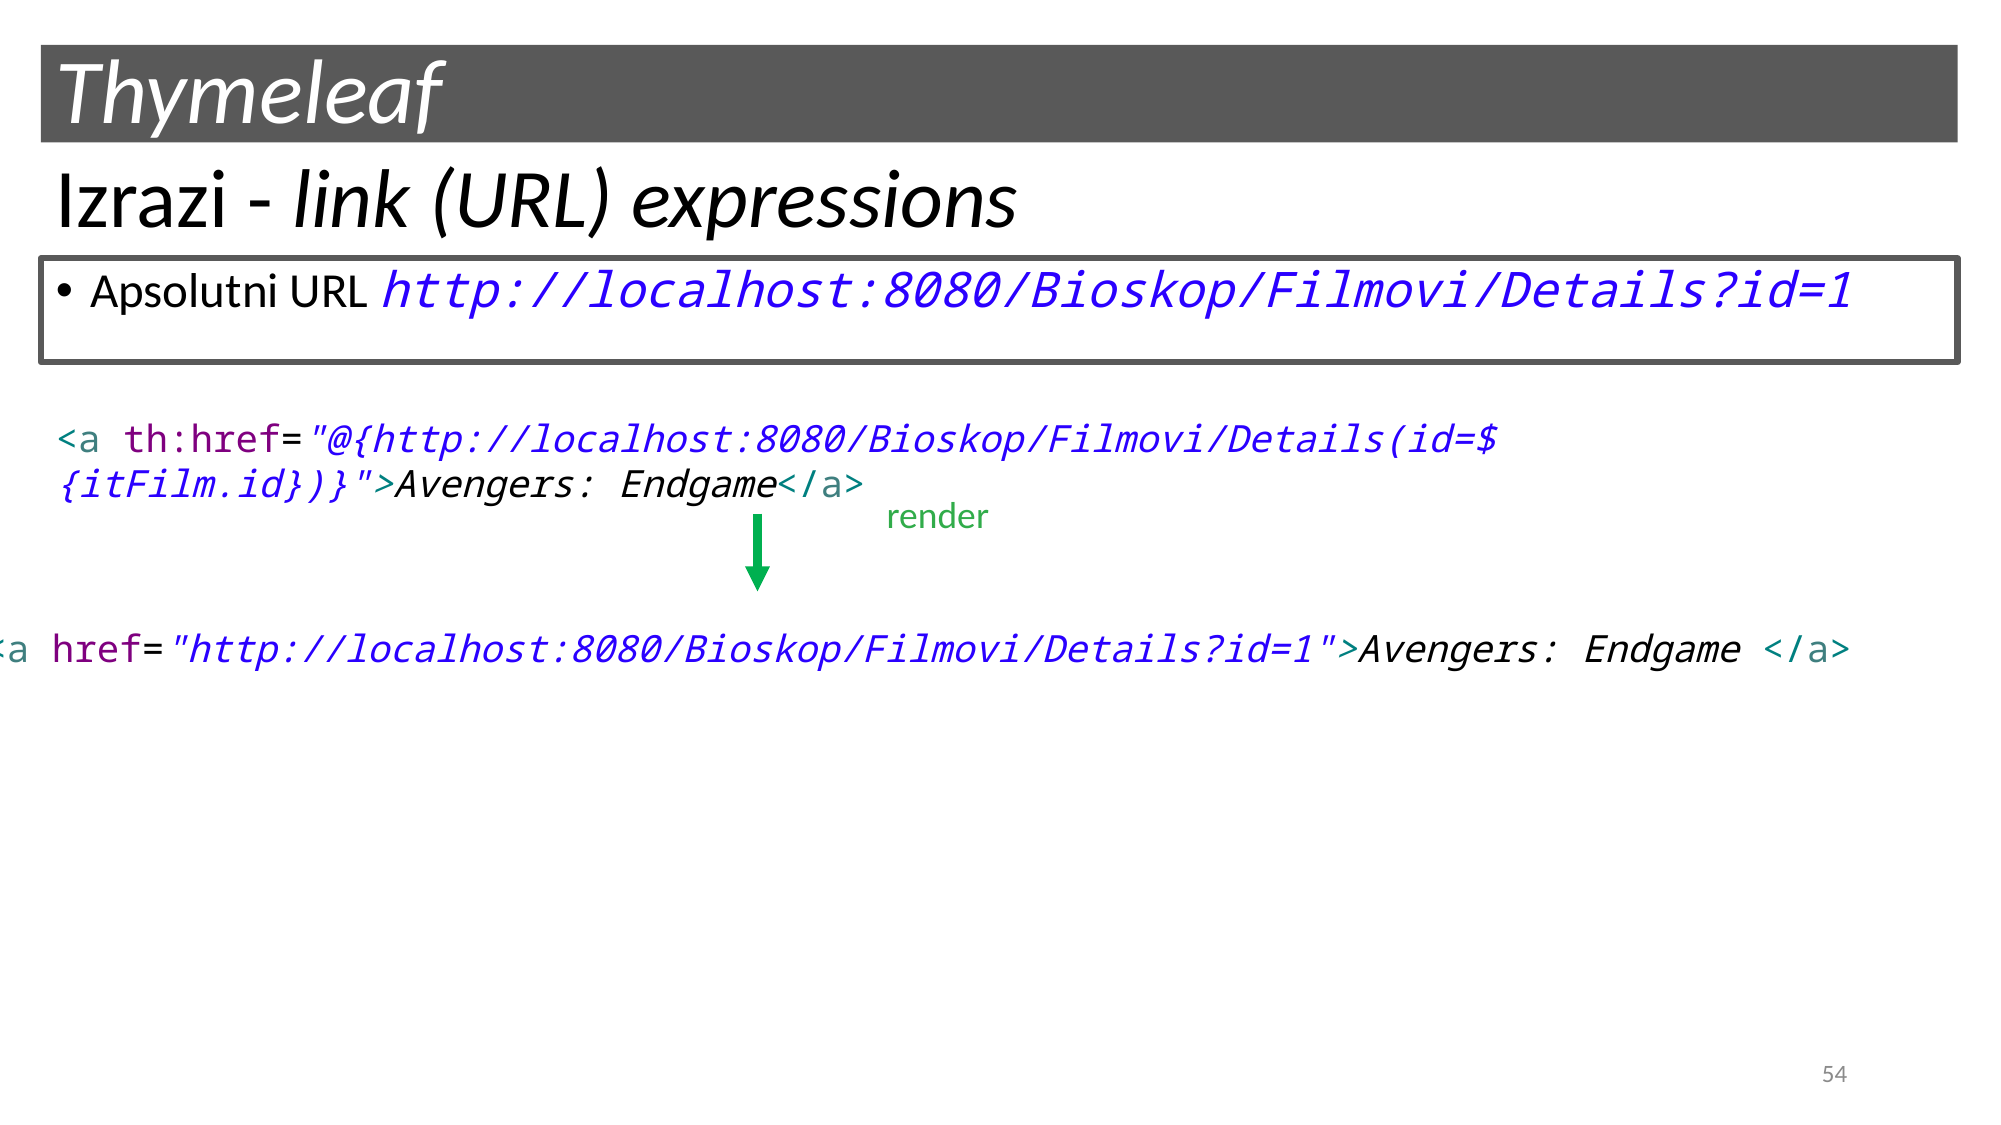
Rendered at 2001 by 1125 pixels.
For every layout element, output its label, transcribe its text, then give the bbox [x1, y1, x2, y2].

text_box <a href="http://localhost:8080/Bioskop/Filmovi/Details?id=1">Avengers: Endgame </a> [0, 617, 1867, 678]
text_box Izrazi - link (URL) expressions [40, 157, 1958, 244]
title Thymeleaf [40, 44, 1958, 143]
slide_number 54 [1412, 1042, 1863, 1103]
text_box render [871, 483, 1012, 544]
text_box <a th:href="@{http://localhost:8080/Bioskop/Filmovi/Details(id=${itFilm.id})}">Avengers: Endgame</a> [40, 407, 1958, 513]
list Apsolutni URL http://localhost:8080/Bioskop/Filmovi/Details?id=1 [40, 258, 1958, 363]
